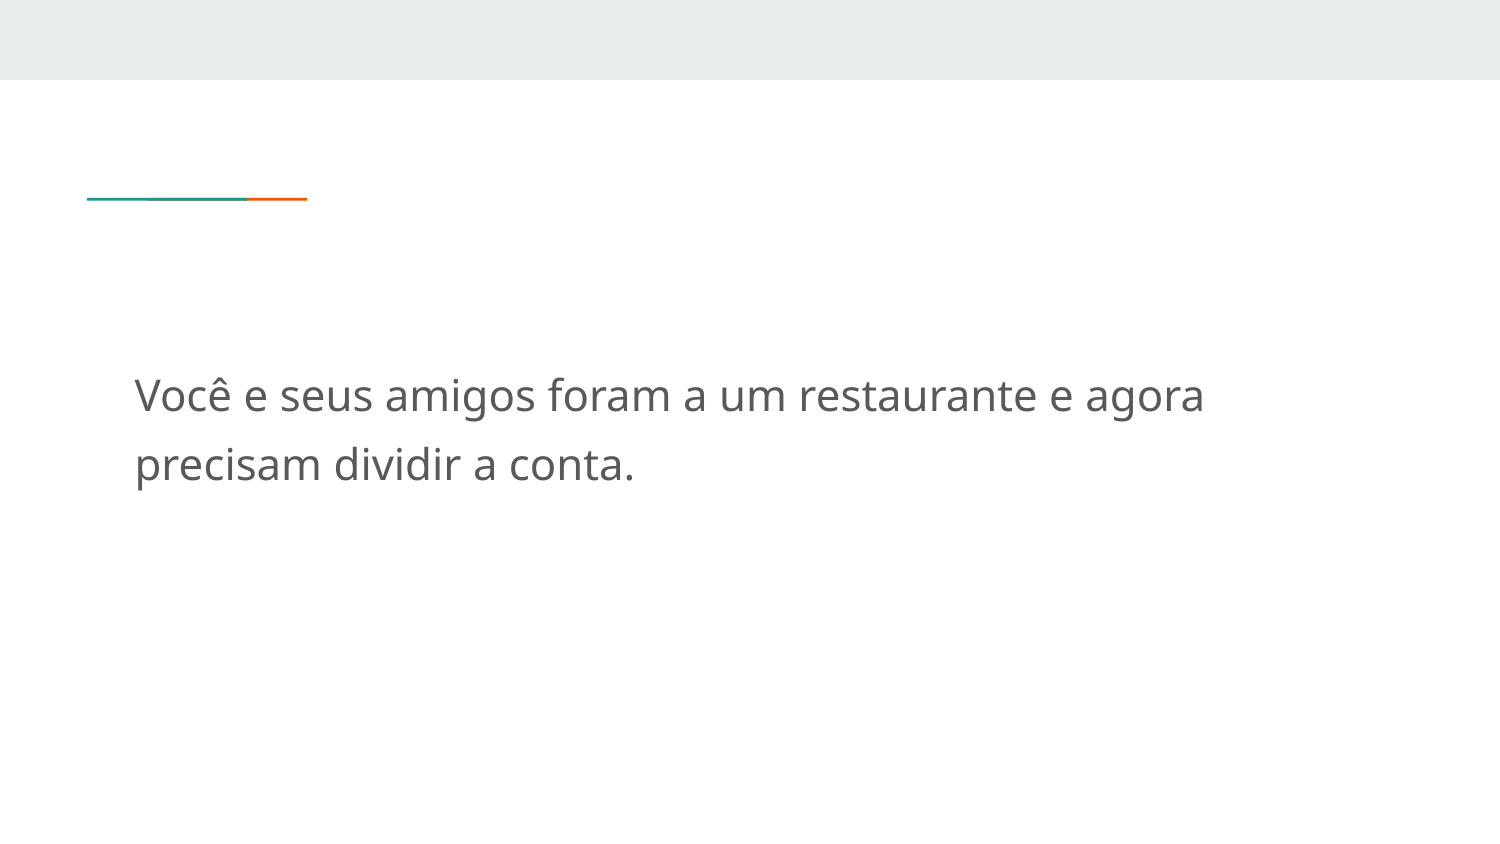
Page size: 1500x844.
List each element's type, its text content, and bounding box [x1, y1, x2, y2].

list Você e seus amigos foram a um restaurante e agora precisam dividir a conta. [119, 341, 1381, 712]
